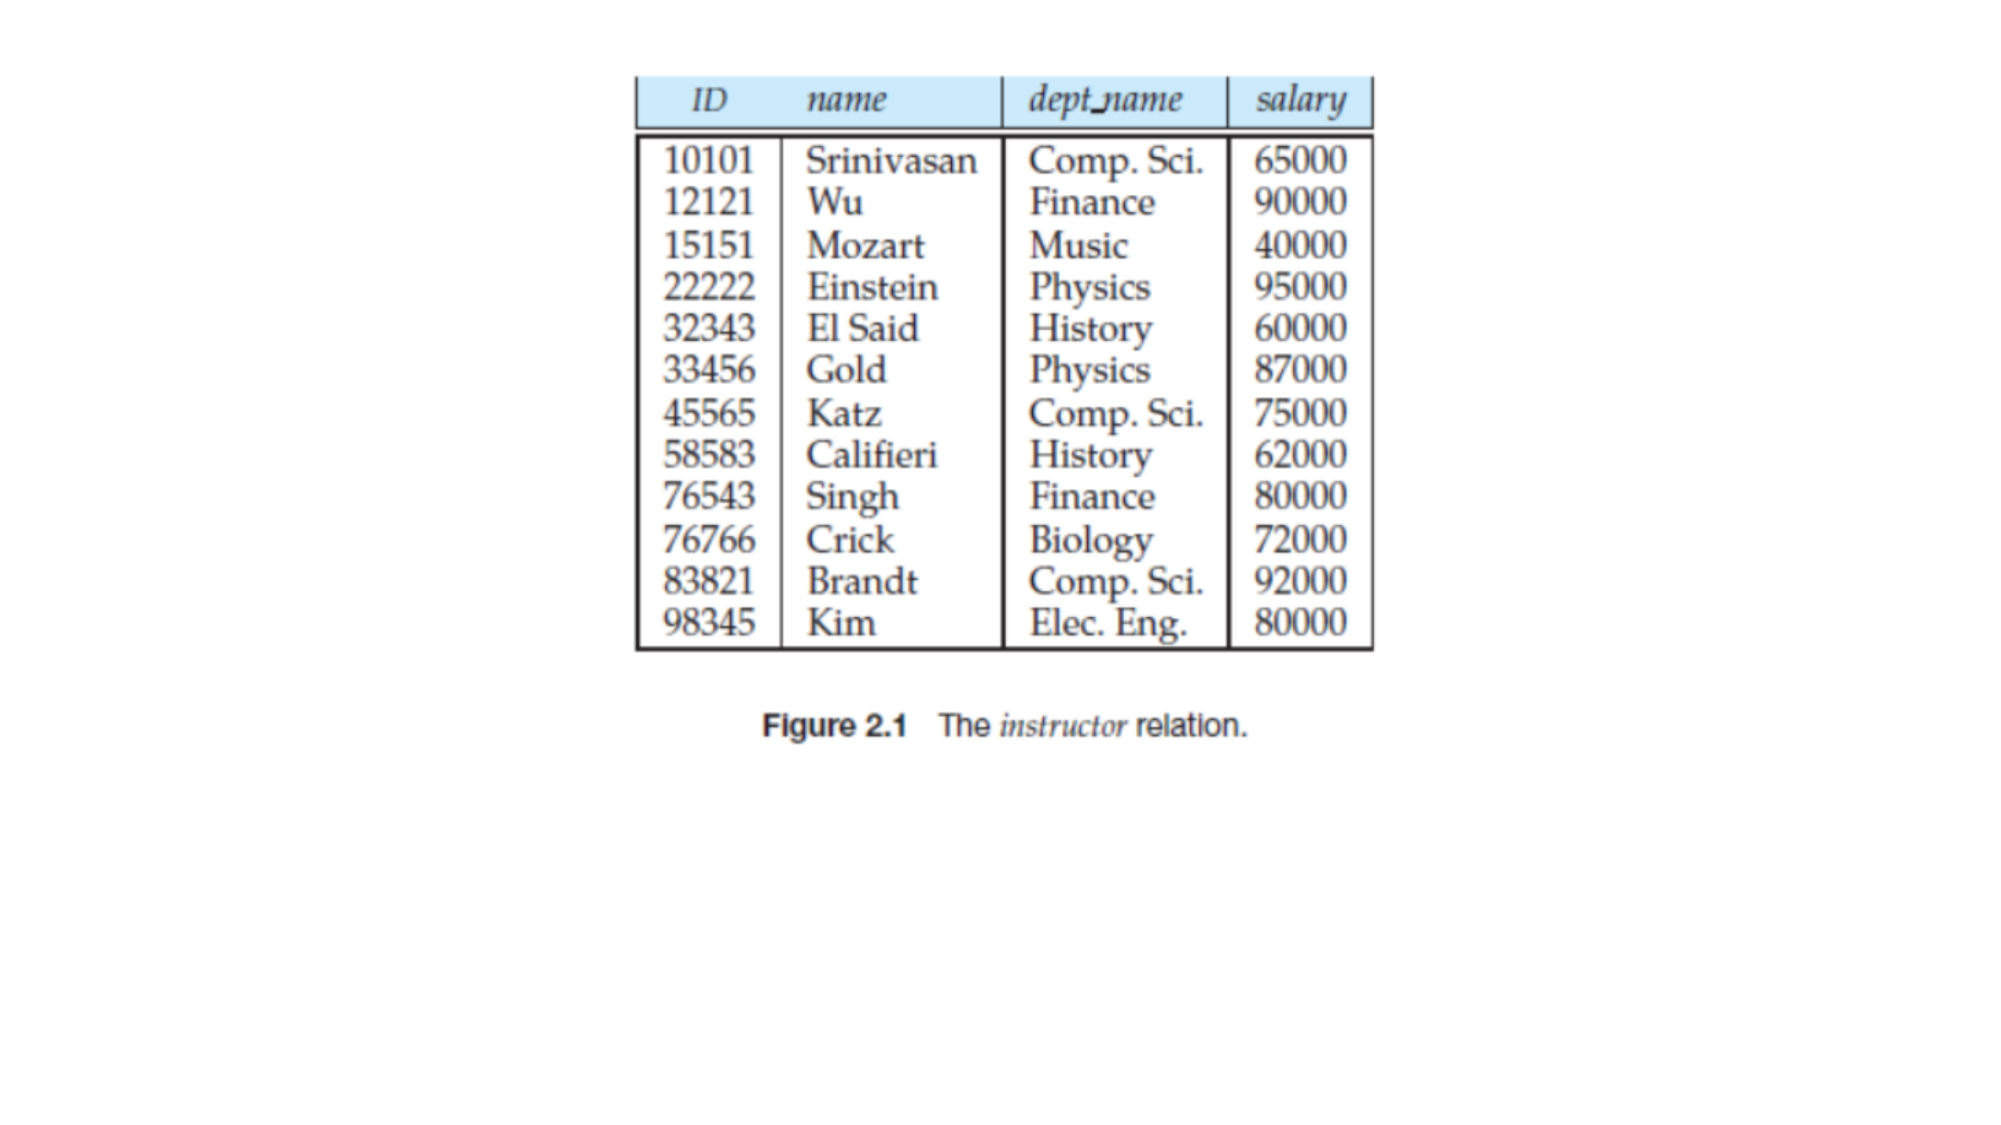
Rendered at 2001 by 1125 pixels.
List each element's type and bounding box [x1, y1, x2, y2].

list [588, 59, 1412, 774]
